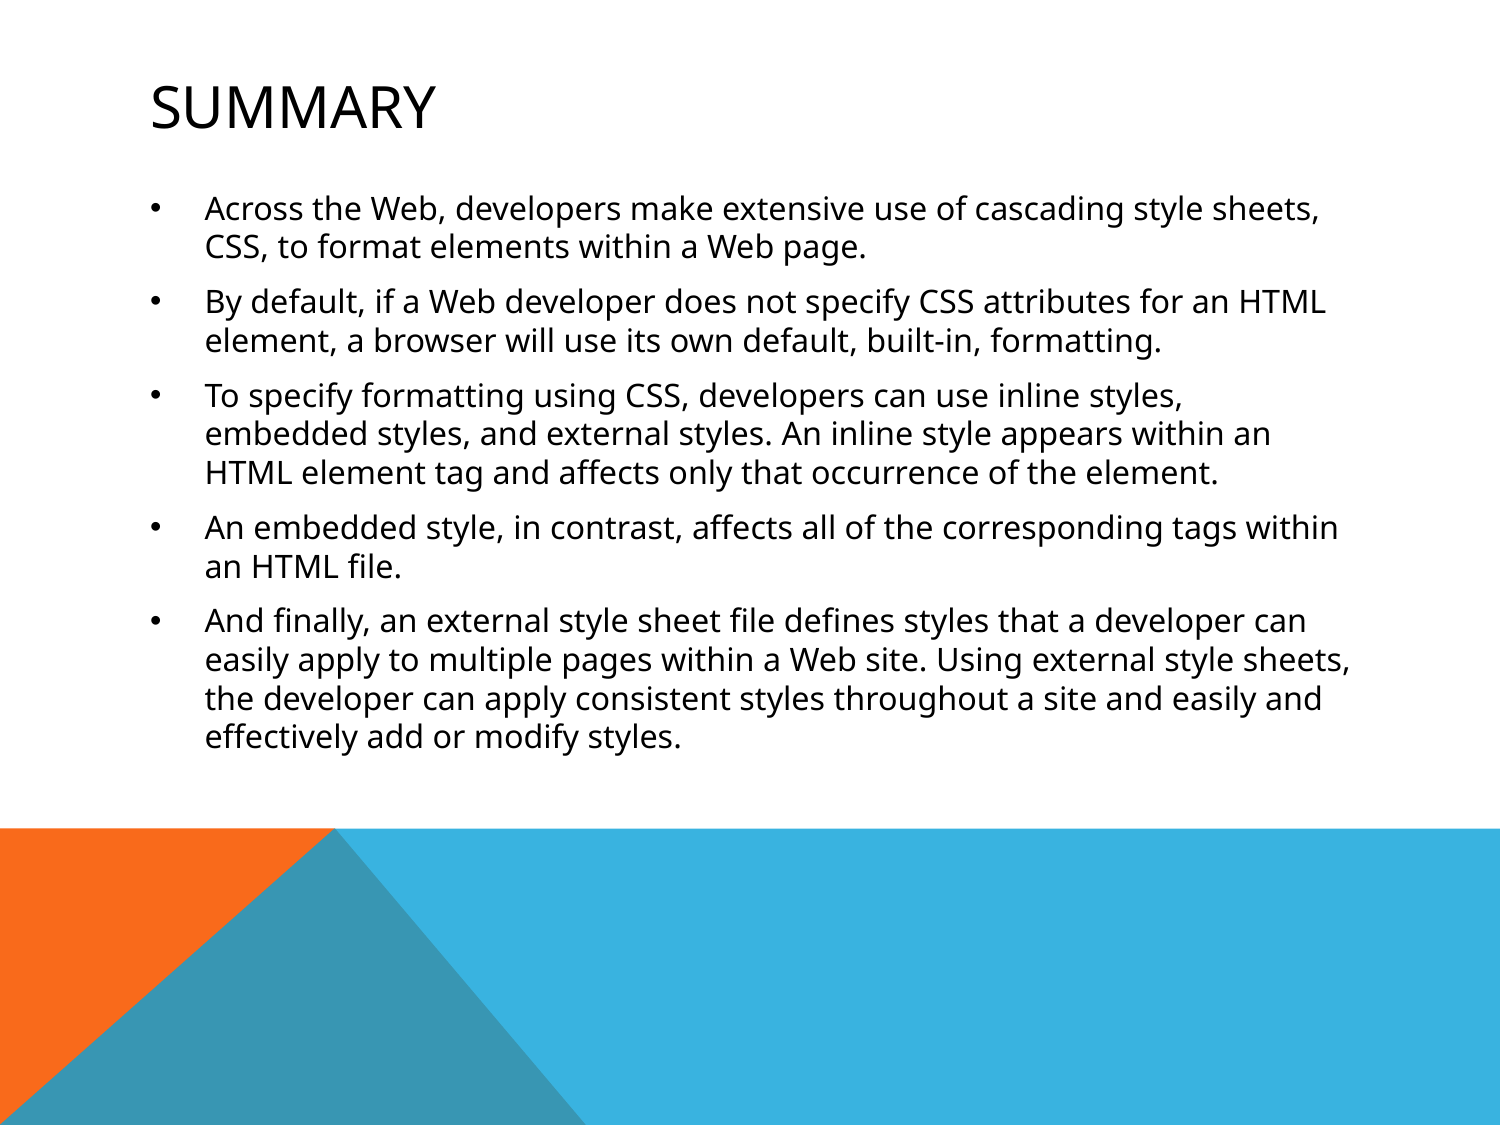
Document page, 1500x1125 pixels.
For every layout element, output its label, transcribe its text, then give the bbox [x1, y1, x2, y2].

title summary [135, 60, 1369, 150]
list Across the Web, developers make extensive use of cascading style sheets, CSS, to format elements within a Web page. By default, if a Web developer does not specify CSS attributes for an HTML element, a browser will use its own default, built-in, formatting. To specify formatting using CSS, developers can use inline styles, embedded styles, and external styles. An inline style appears within an HTML element tag and affects only that occurrence of the element. An embedded style, in contrast, affects all of the corresponding tags within an HTML file. And finally, an external style sheet file defines styles that a developer can easily apply to multiple pages within a Web site. Using external style sheets, the developer can apply consistent styles throughout a site and easily and effectively add or modify styles. [135, 180, 1369, 768]
